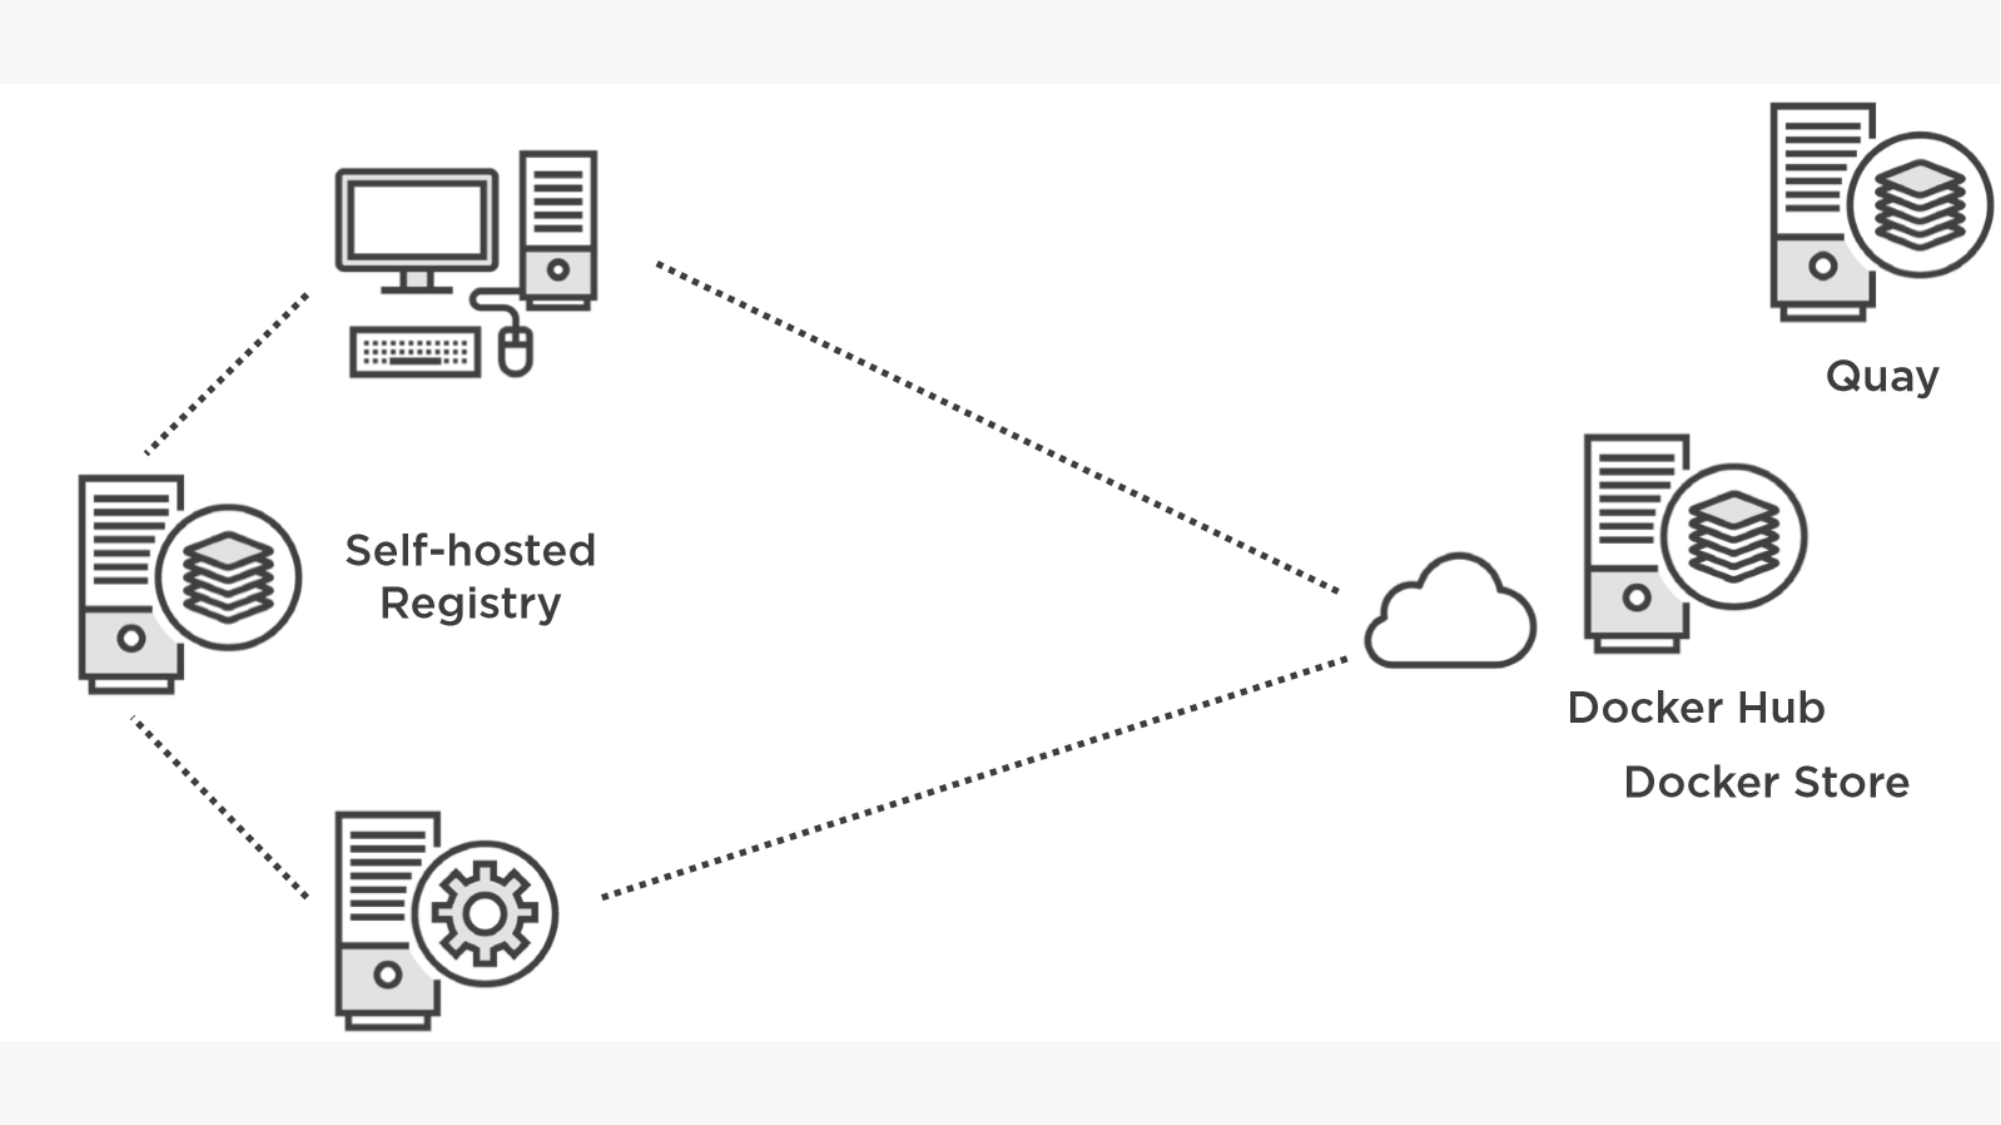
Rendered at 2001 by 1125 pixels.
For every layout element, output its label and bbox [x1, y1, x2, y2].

picture [0, 83, 2000, 1042]
